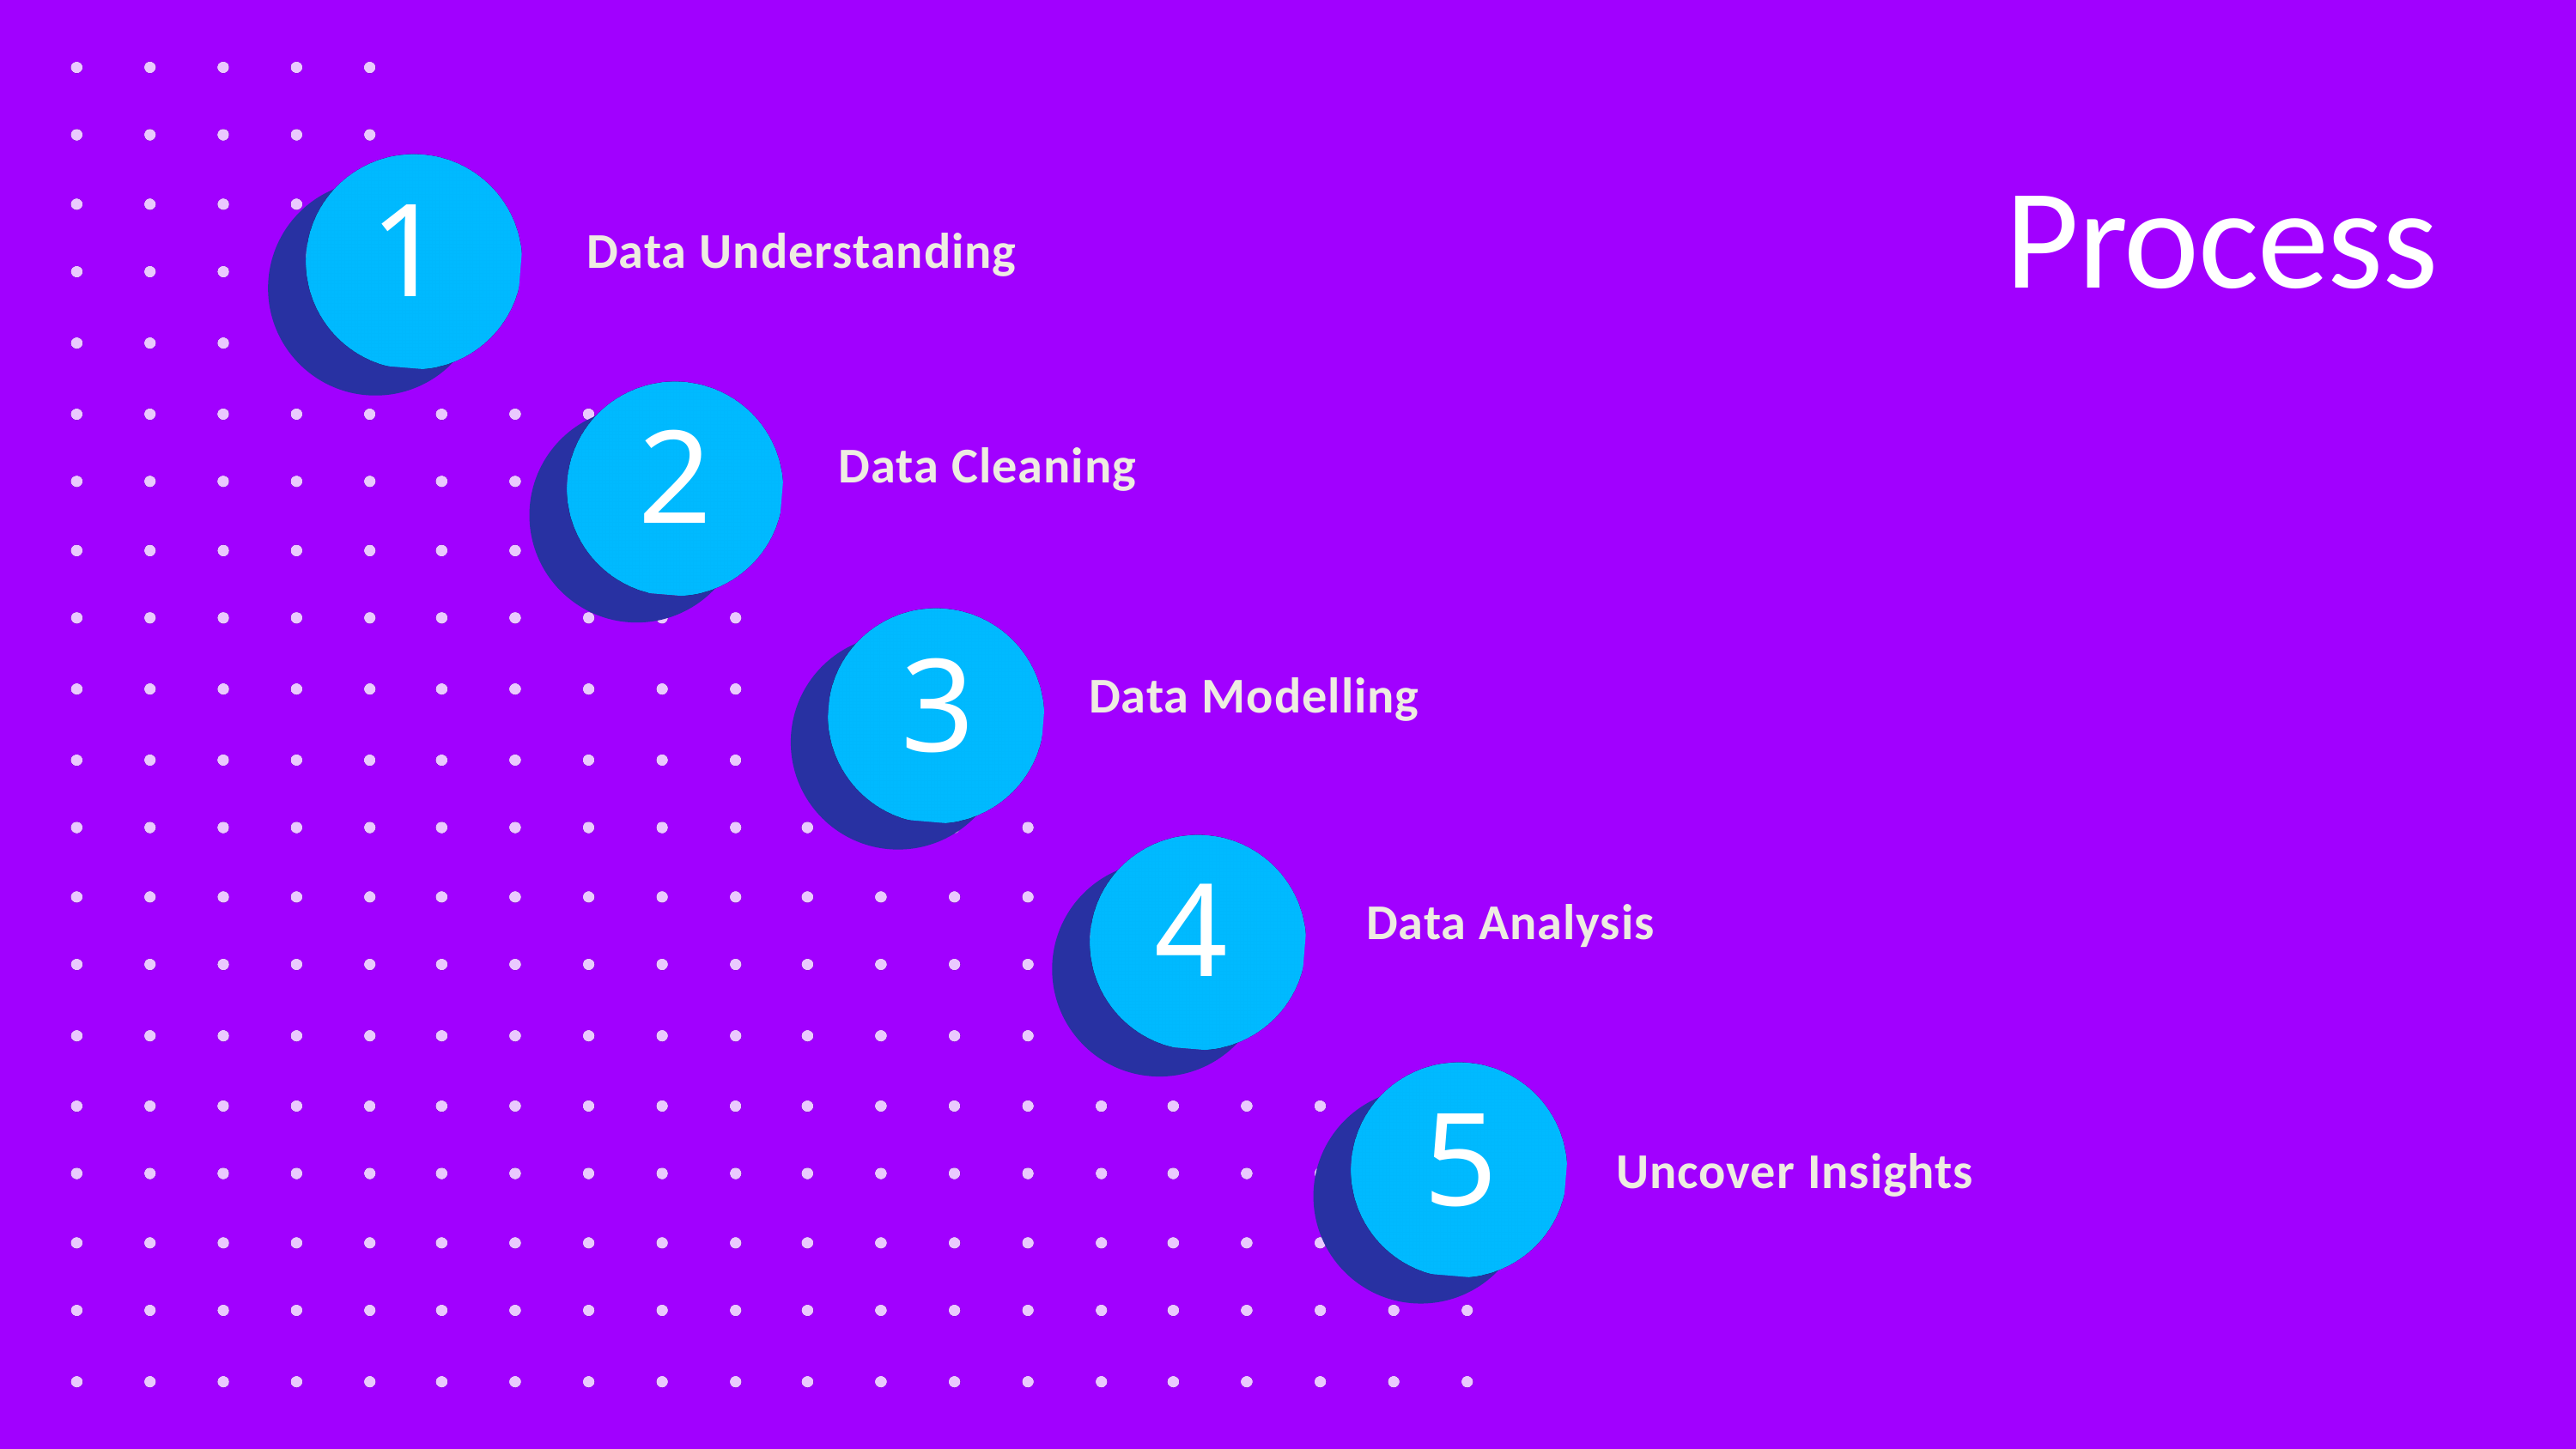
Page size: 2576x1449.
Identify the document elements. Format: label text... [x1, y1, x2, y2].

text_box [529, 371, 792, 623]
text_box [790, 598, 1053, 850]
text_box Uncover Insights [1579, 1095, 2036, 1241]
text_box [1313, 1052, 1576, 1304]
text_box Process [1502, 144, 2439, 317]
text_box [62, 57, 1478, 1392]
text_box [1052, 825, 1314, 1077]
text_box Data Analysis [1480, 846, 1720, 992]
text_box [267, 144, 530, 396]
